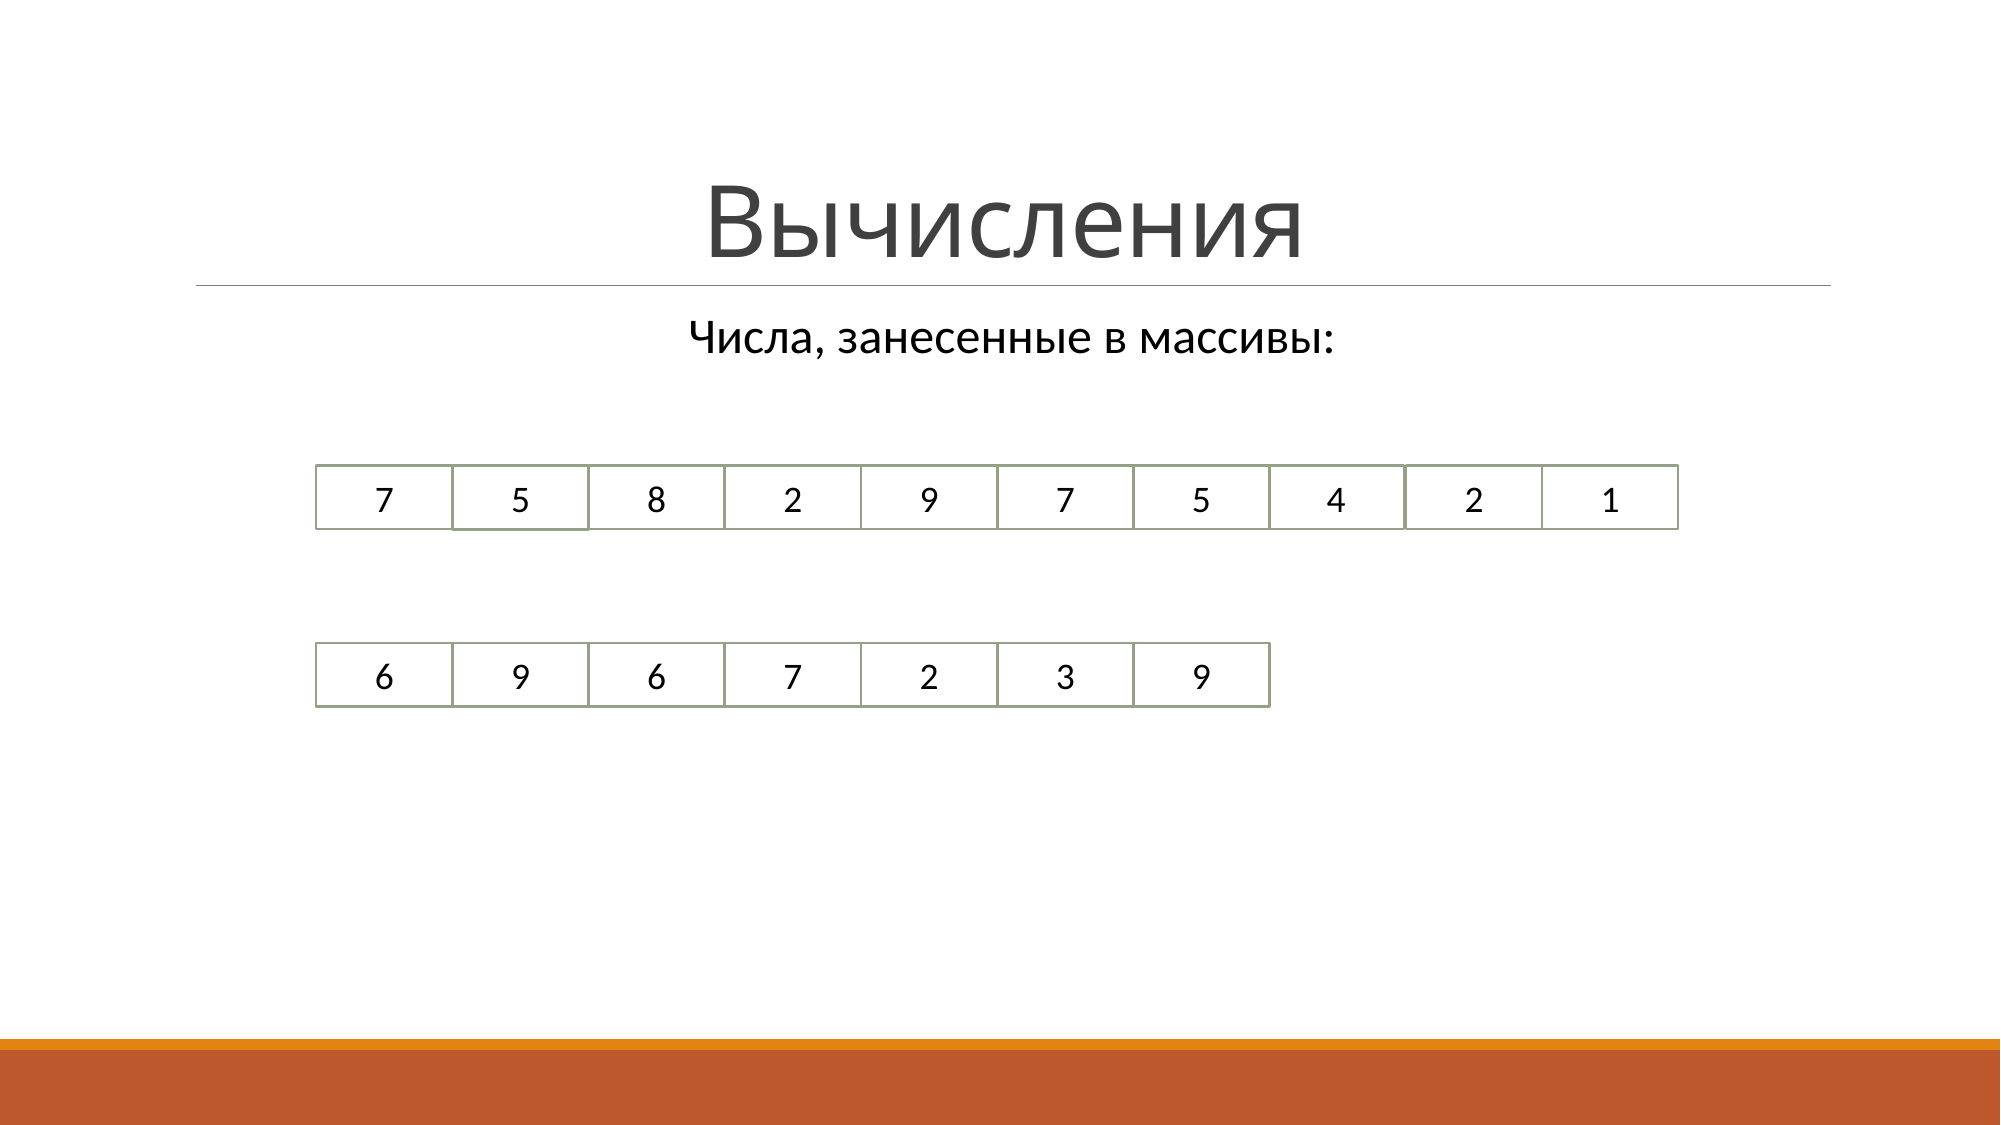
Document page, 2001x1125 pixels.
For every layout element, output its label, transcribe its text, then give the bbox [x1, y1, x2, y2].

text_box 5 [451, 464, 590, 531]
text_box 9 [454, 642, 590, 708]
text_box 2 [1405, 464, 1543, 530]
text_box 3 [998, 642, 1135, 708]
list Числа, занесенные в массивы: [180, 302, 1830, 963]
text_box 7 [726, 642, 862, 708]
text_box 6 [590, 642, 726, 708]
title Вычисления [180, 47, 1830, 285]
text_box 8 [590, 464, 726, 530]
text_box 2 [726, 464, 862, 530]
text_box 6 [315, 642, 454, 708]
text_box 7 [998, 464, 1135, 530]
text_box 9 [862, 464, 998, 530]
text_box 4 [1271, 464, 1405, 530]
text_box 7 [315, 464, 454, 530]
text_box 2 [862, 642, 998, 708]
text_box 1 [1543, 464, 1679, 530]
text_box 9 [1135, 642, 1271, 708]
text_box 5 [1135, 464, 1271, 530]
